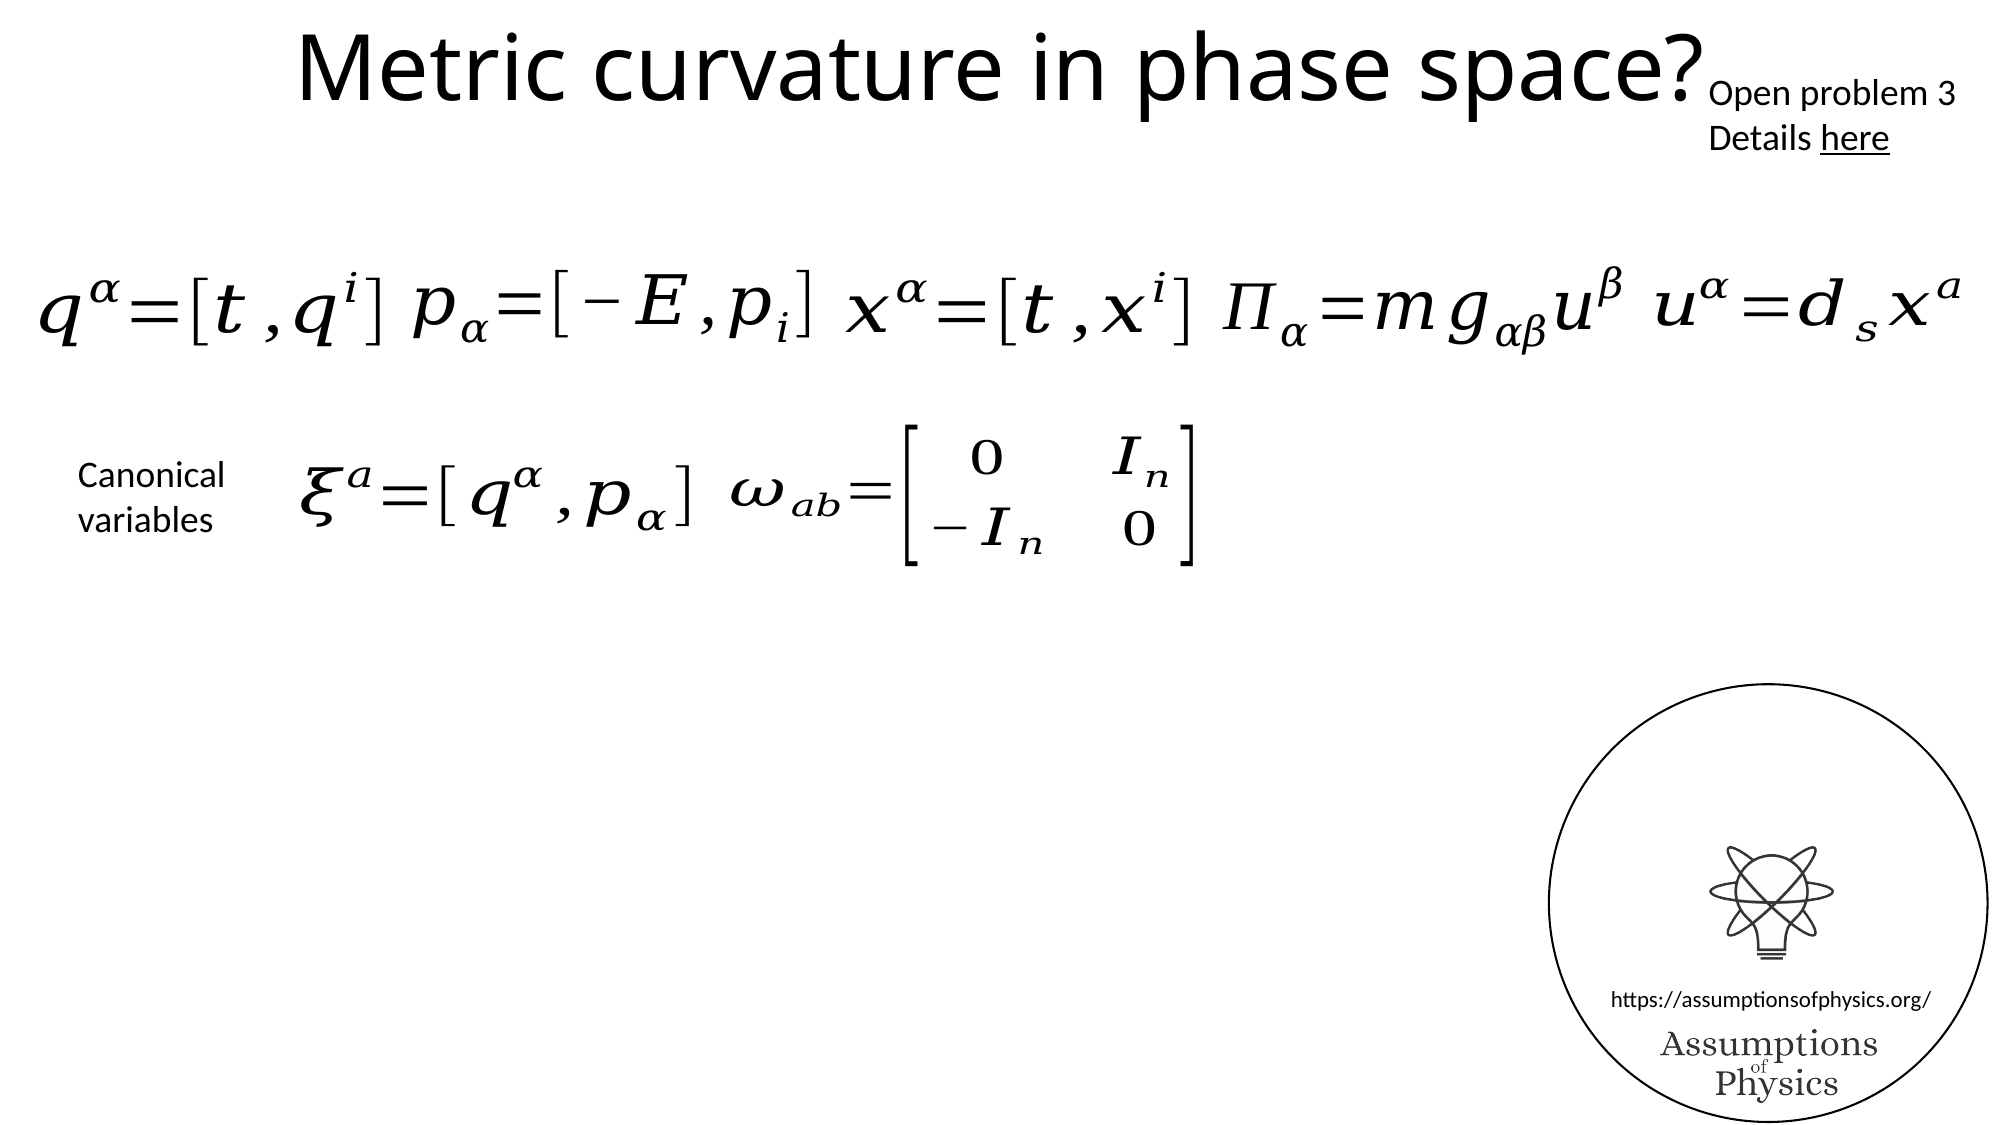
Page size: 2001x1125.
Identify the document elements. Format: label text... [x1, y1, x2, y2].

text_box Canonical variables [63, 442, 241, 548]
picture [1709, 846, 1834, 960]
picture [1660, 1029, 1877, 1103]
text_box Metric curvature in phase space? [17, 13, 1983, 162]
